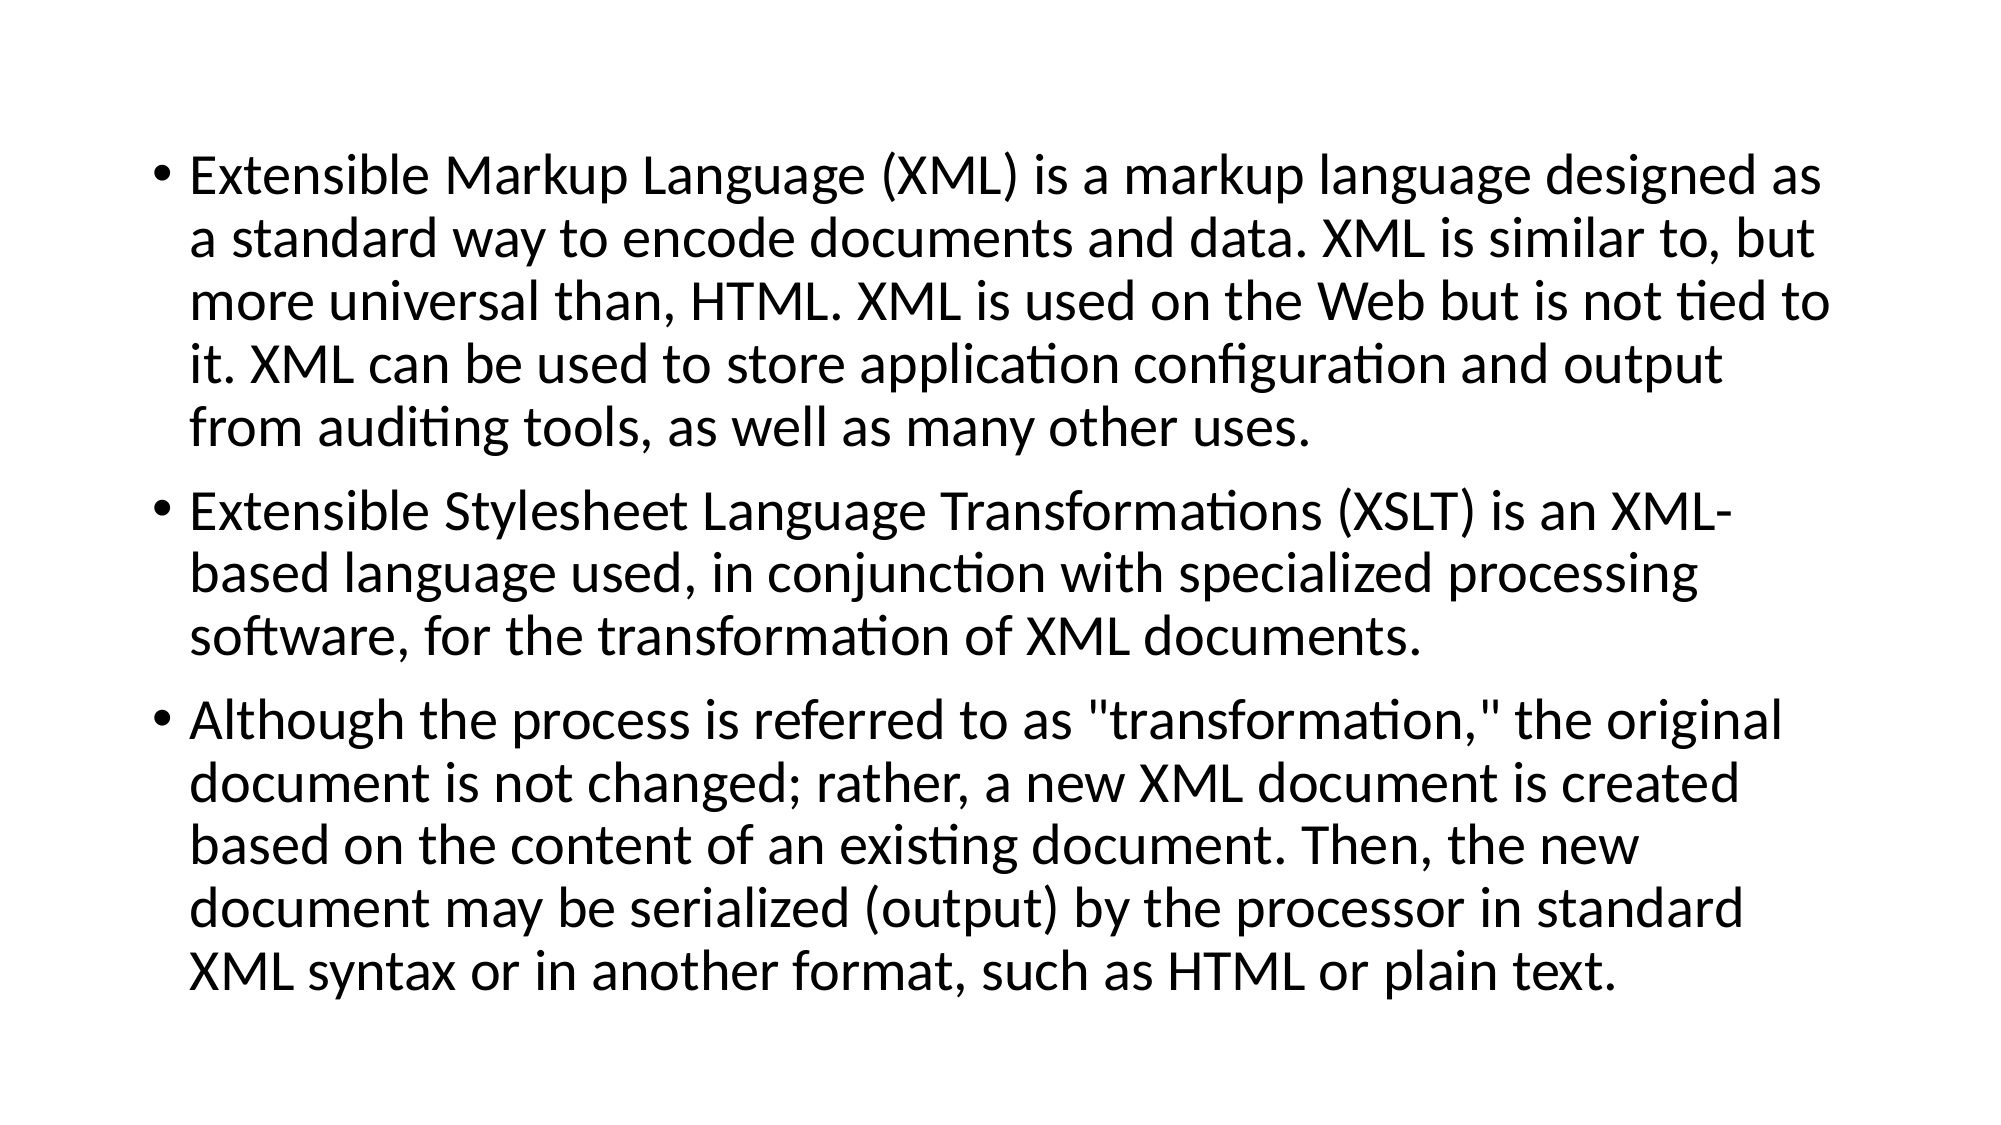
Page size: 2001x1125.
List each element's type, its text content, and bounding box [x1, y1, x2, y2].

list Extensible Markup Language (XML) is a markup language designed as a standard way to encode documents and data. XML is similar to, but more universal than, HTML. XML is used on the Web but is not tied to it. XML can be used to store application configuration and output from auditing tools, as well as many other uses. Extensible Stylesheet Language Transformations (XSLT) is an XML-based language used, in conjunction with specialized processing software, for the transformation of XML documents. Although the process is referred to as "transformation," the original document is not changed; rather, a new XML document is created based on the content of an existing document. Then, the new document may be serialized (output) by the processor in standard XML syntax or in another format, such as HTML or plain text. [137, 137, 1863, 1014]
